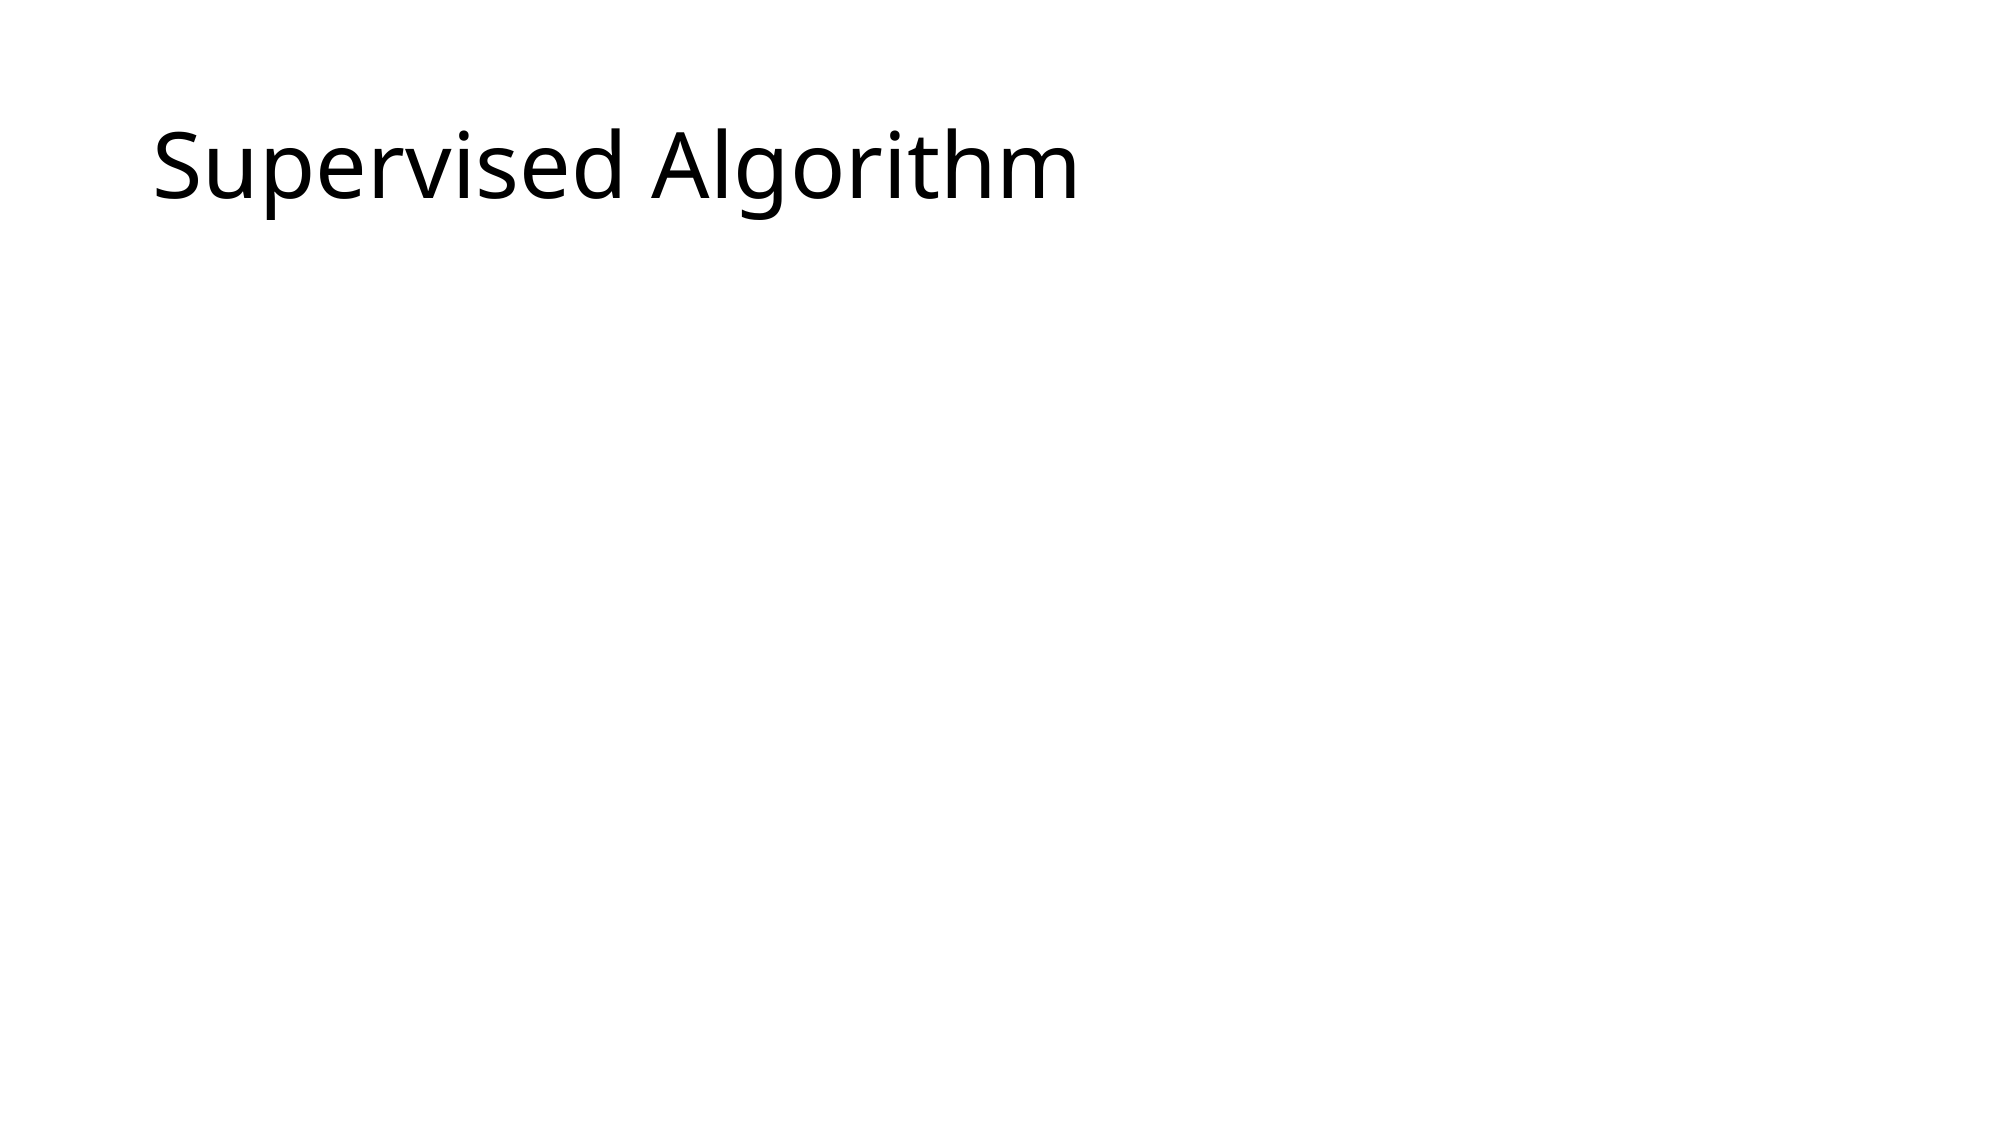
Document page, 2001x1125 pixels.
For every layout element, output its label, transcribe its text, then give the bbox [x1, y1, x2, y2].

title Supervised Algorithm [137, 59, 1863, 278]
